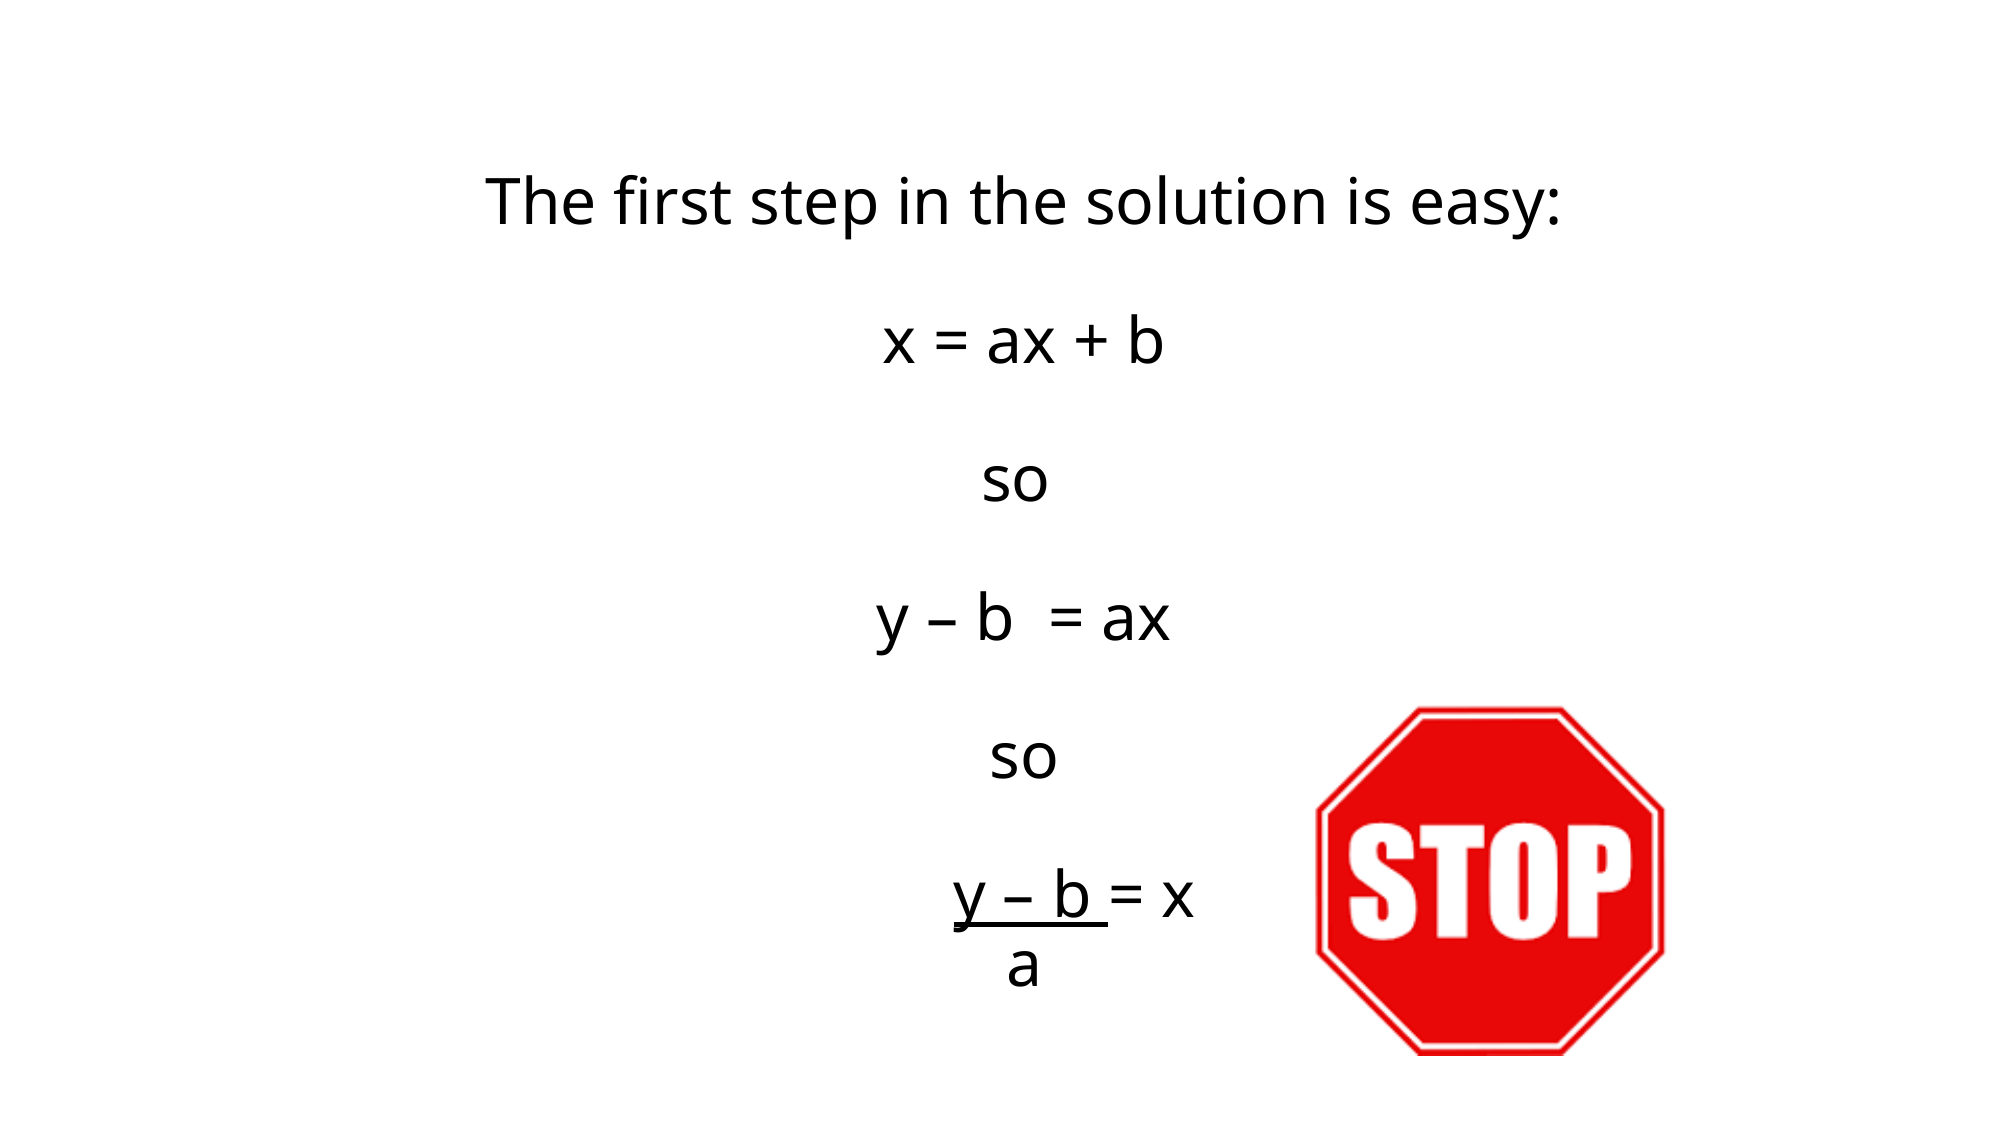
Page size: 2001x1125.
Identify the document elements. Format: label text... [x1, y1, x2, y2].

title The first step in the solution is easy: x = ax + b so y – b = ax so y – b = x a [161, 160, 1887, 1125]
picture [1147, 692, 1750, 1056]
